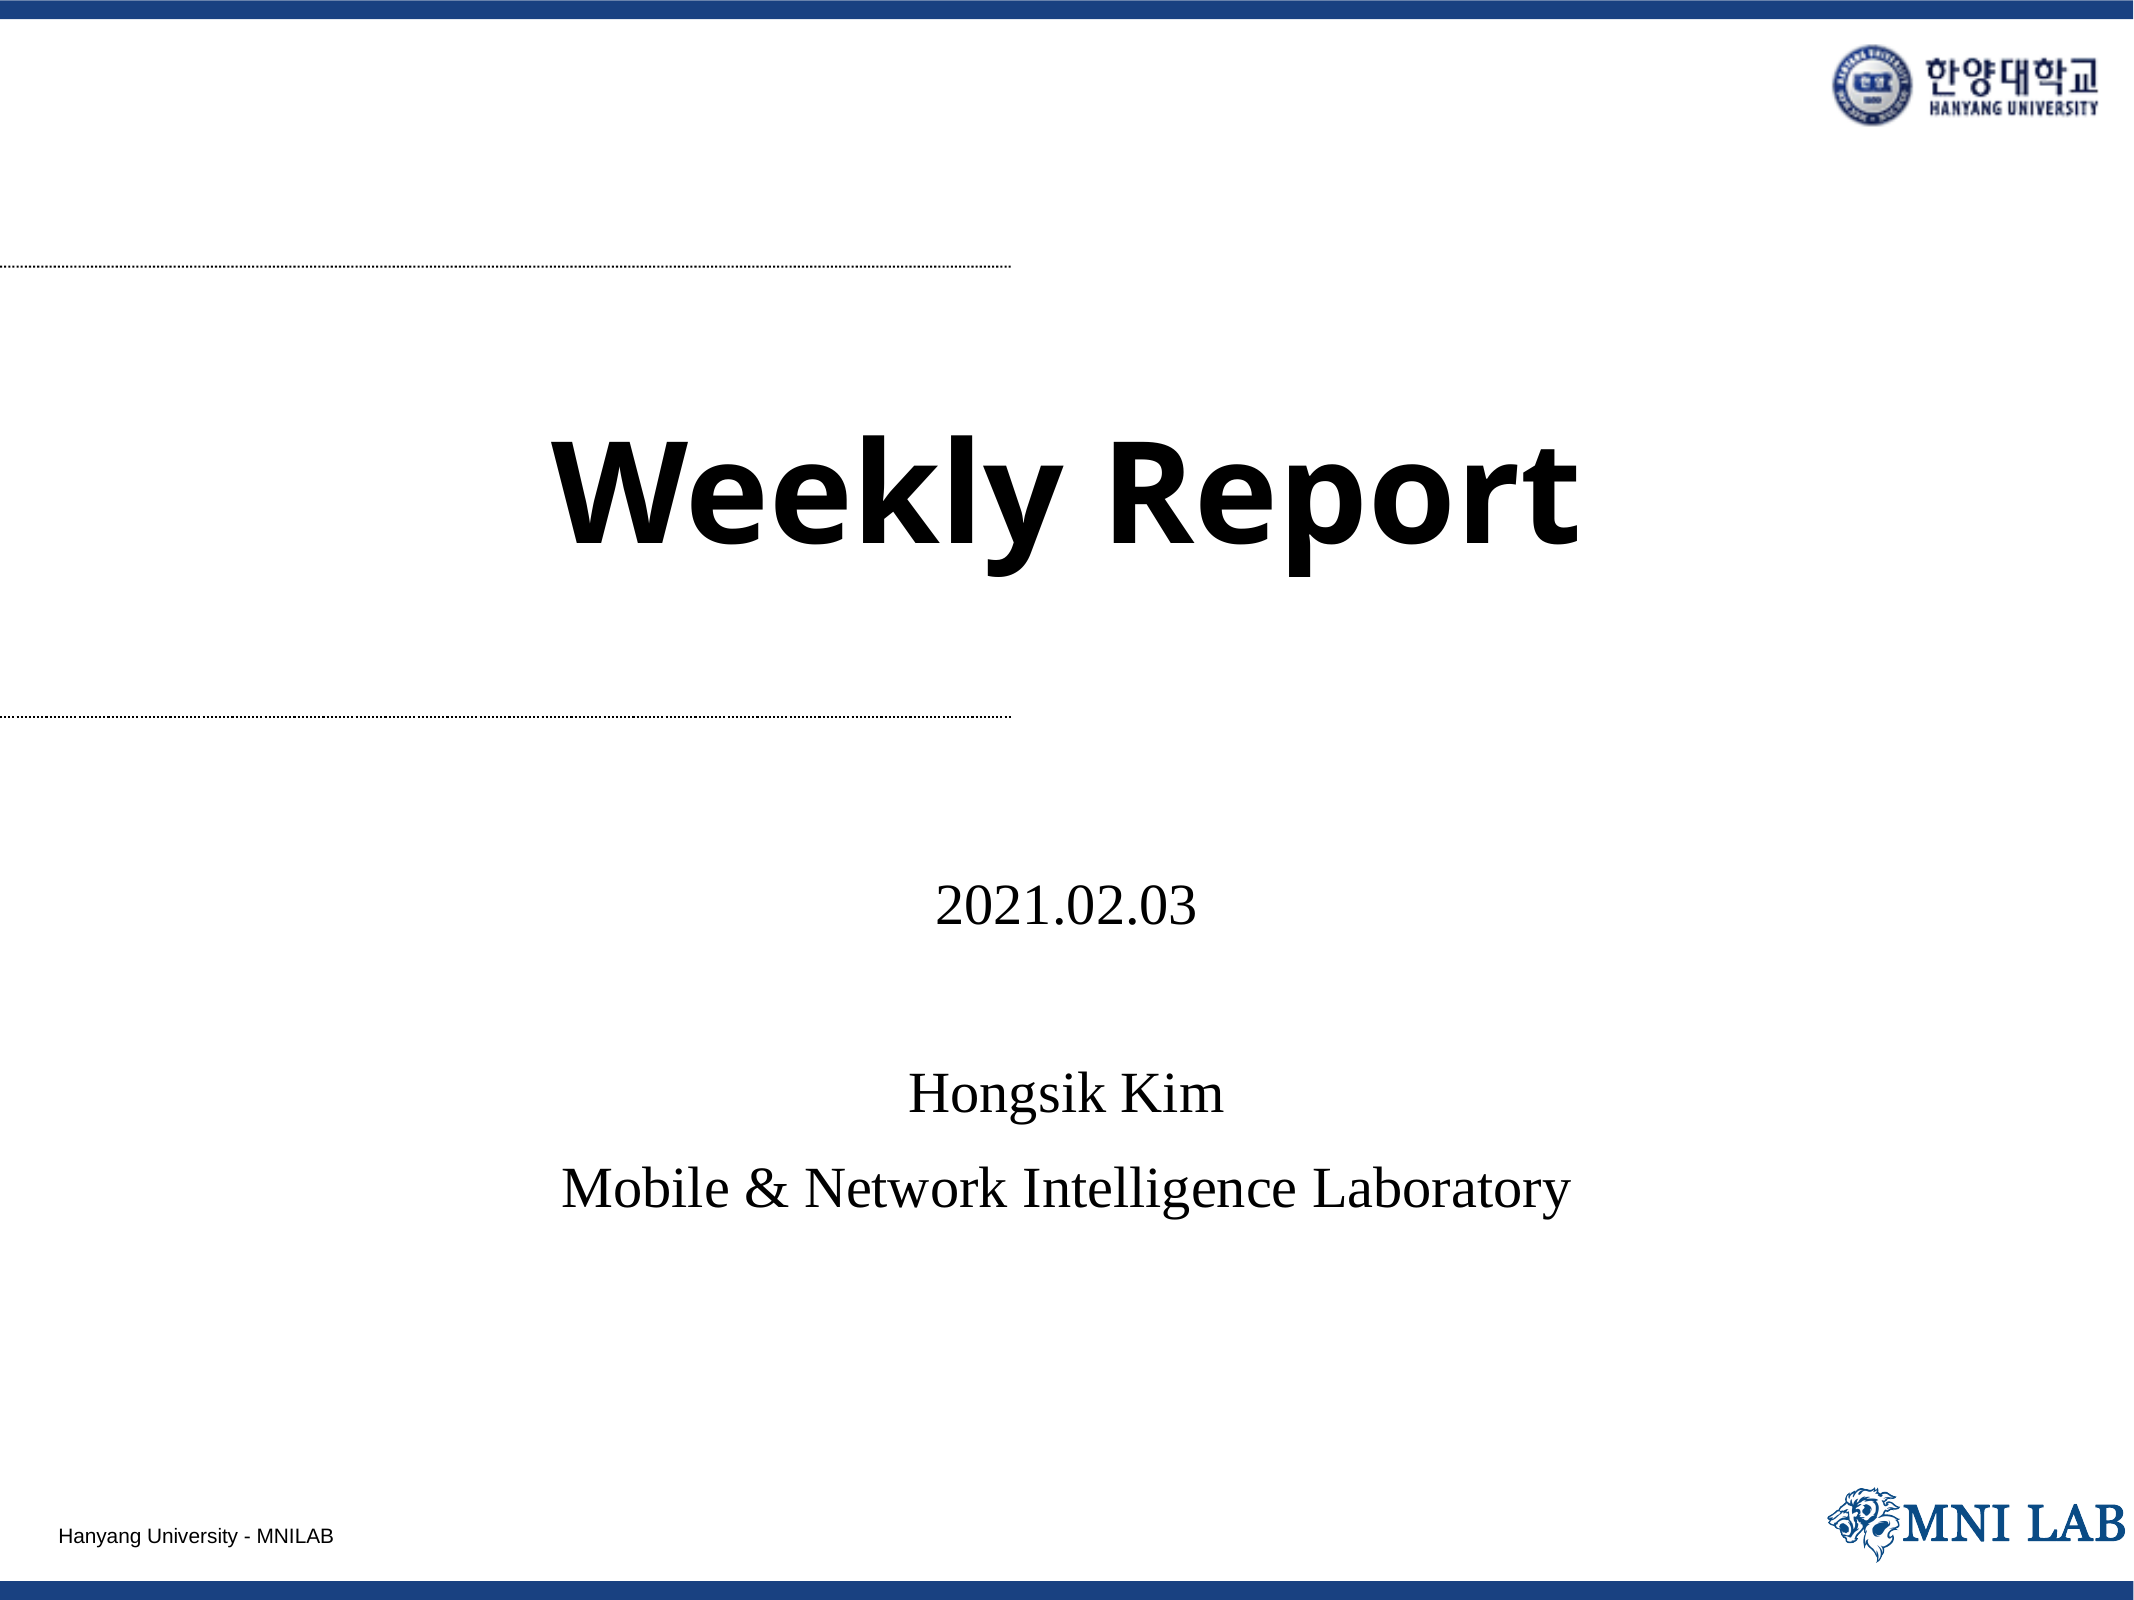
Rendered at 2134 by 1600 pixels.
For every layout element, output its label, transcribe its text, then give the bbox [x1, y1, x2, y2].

picture [1804, 43, 2134, 129]
list 2021.02.03 Hongsik Kim Mobile & Network Intelligence Laboratory [319, 716, 1814, 1355]
title Weekly Report [159, 314, 1974, 659]
picture [1827, 1487, 2128, 1563]
